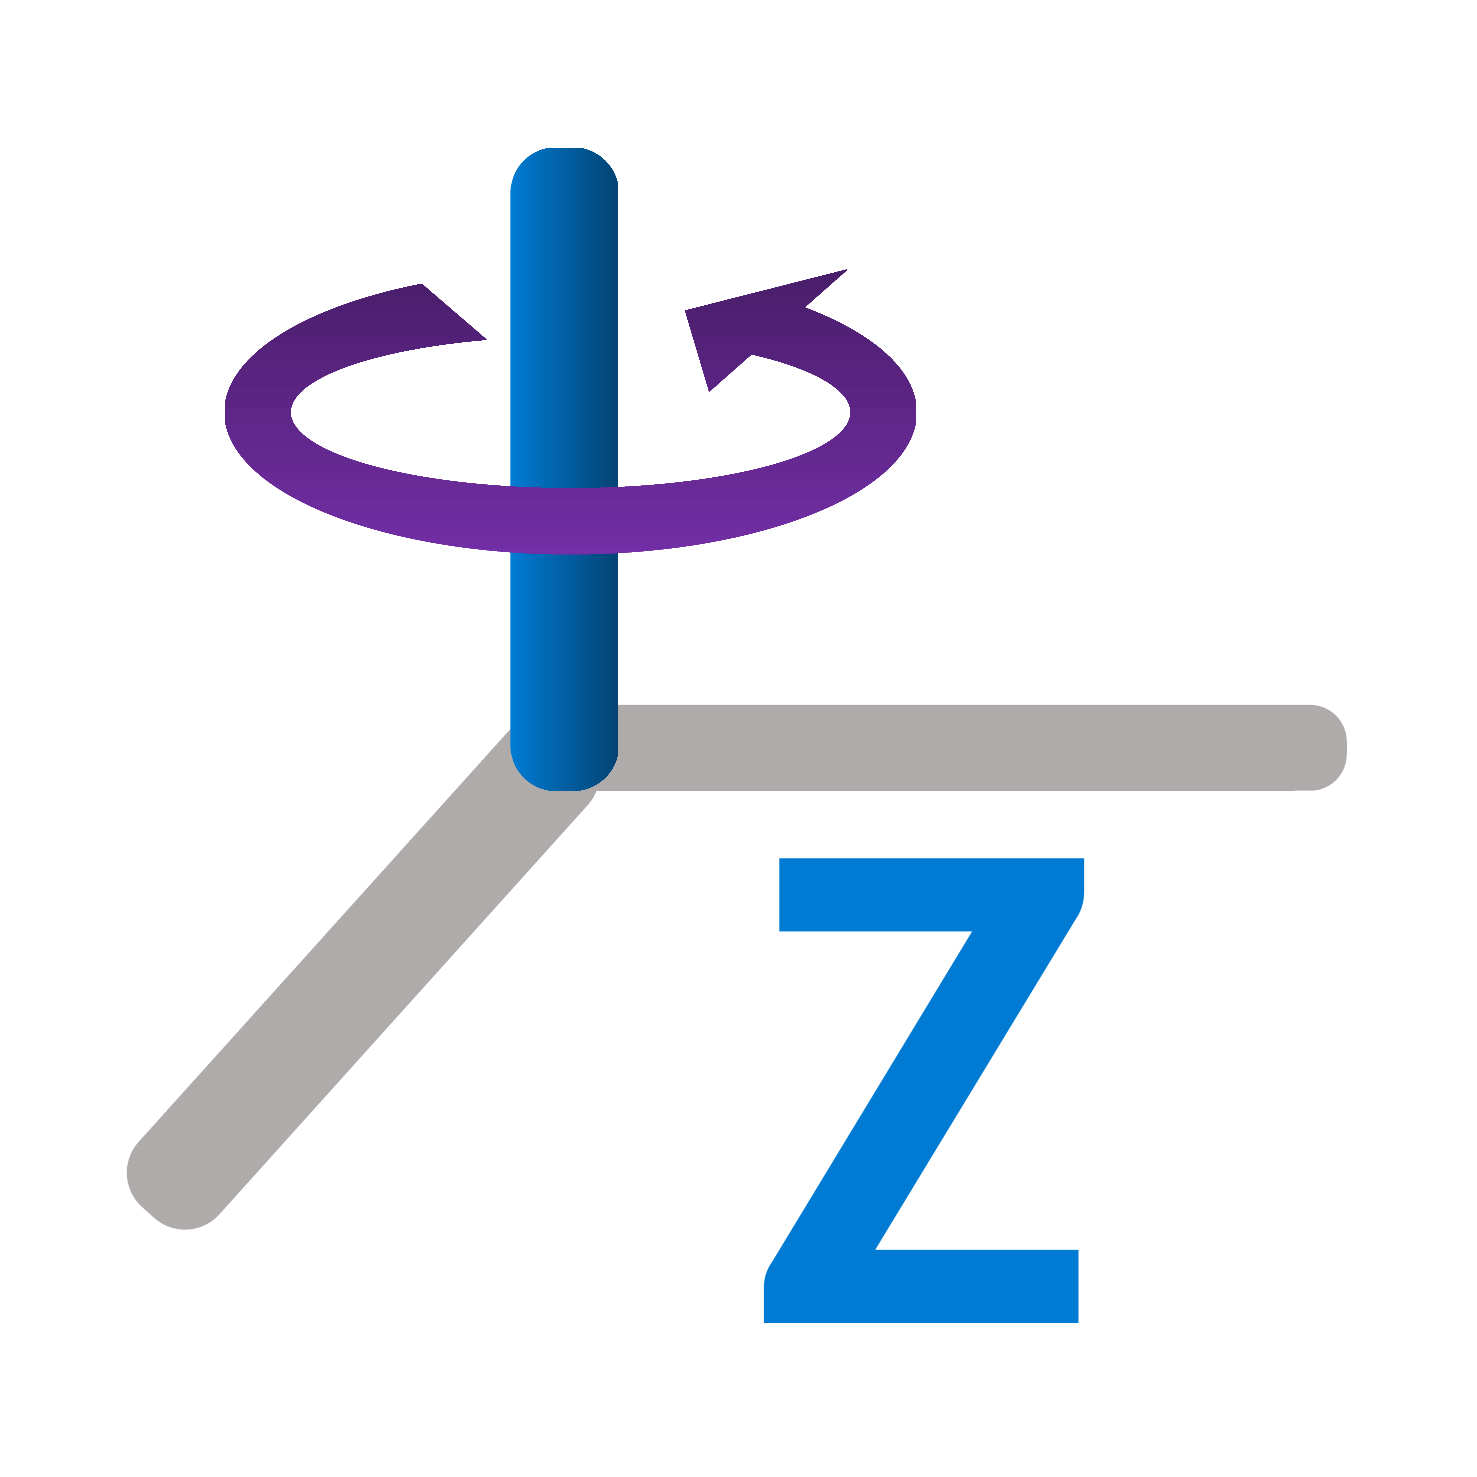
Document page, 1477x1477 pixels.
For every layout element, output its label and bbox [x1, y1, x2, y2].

text_box [165, 147, 1347, 1295]
